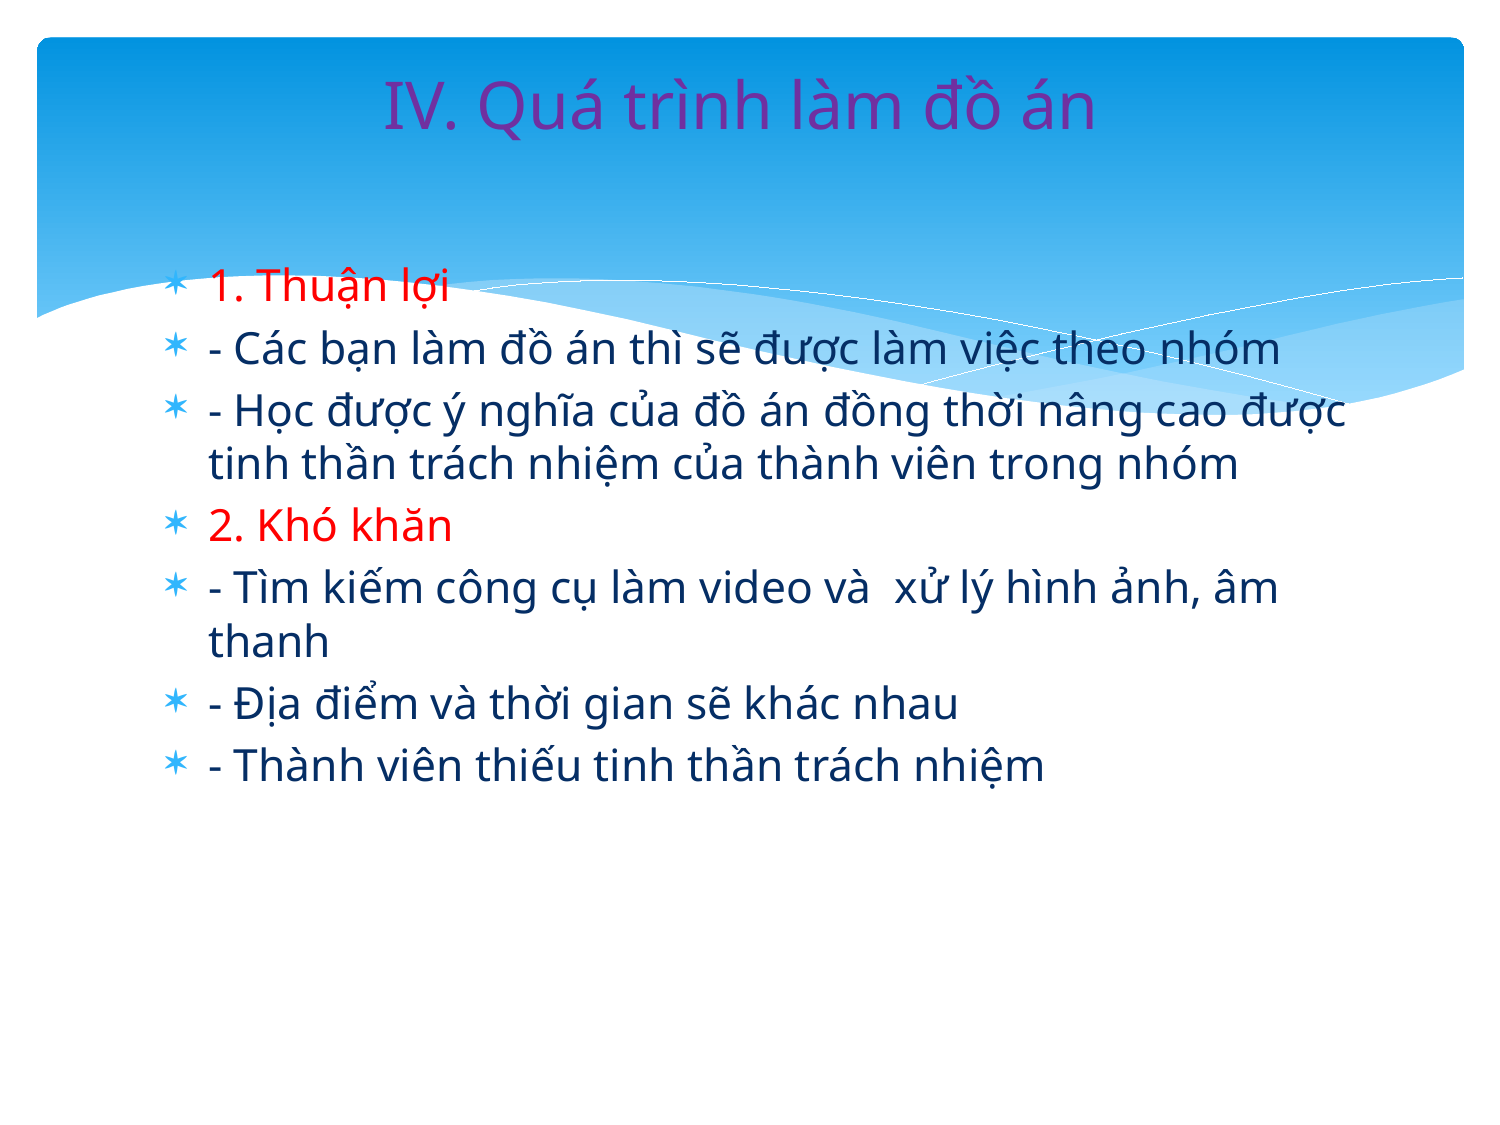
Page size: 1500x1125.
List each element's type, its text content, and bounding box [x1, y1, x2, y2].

list 1. Thuận lợi - Các bạn làm đồ án thì sẽ được làm việc theo nhóm - Học được ý nghĩa của đồ án đồng thời nâng cao được tinh thần trách nhiệm của thành viên trong nhóm 2. Khó khăn - Tìm kiếm công cụ làm video và xử lý hình ảnh, âm thanh - Địa điểm và thời gian sẽ khác nhau - Thành viên thiếu tinh thần trách nhiệm [150, 249, 1366, 816]
title IV. Quá trình làm đồ án [75, 55, 1425, 150]
